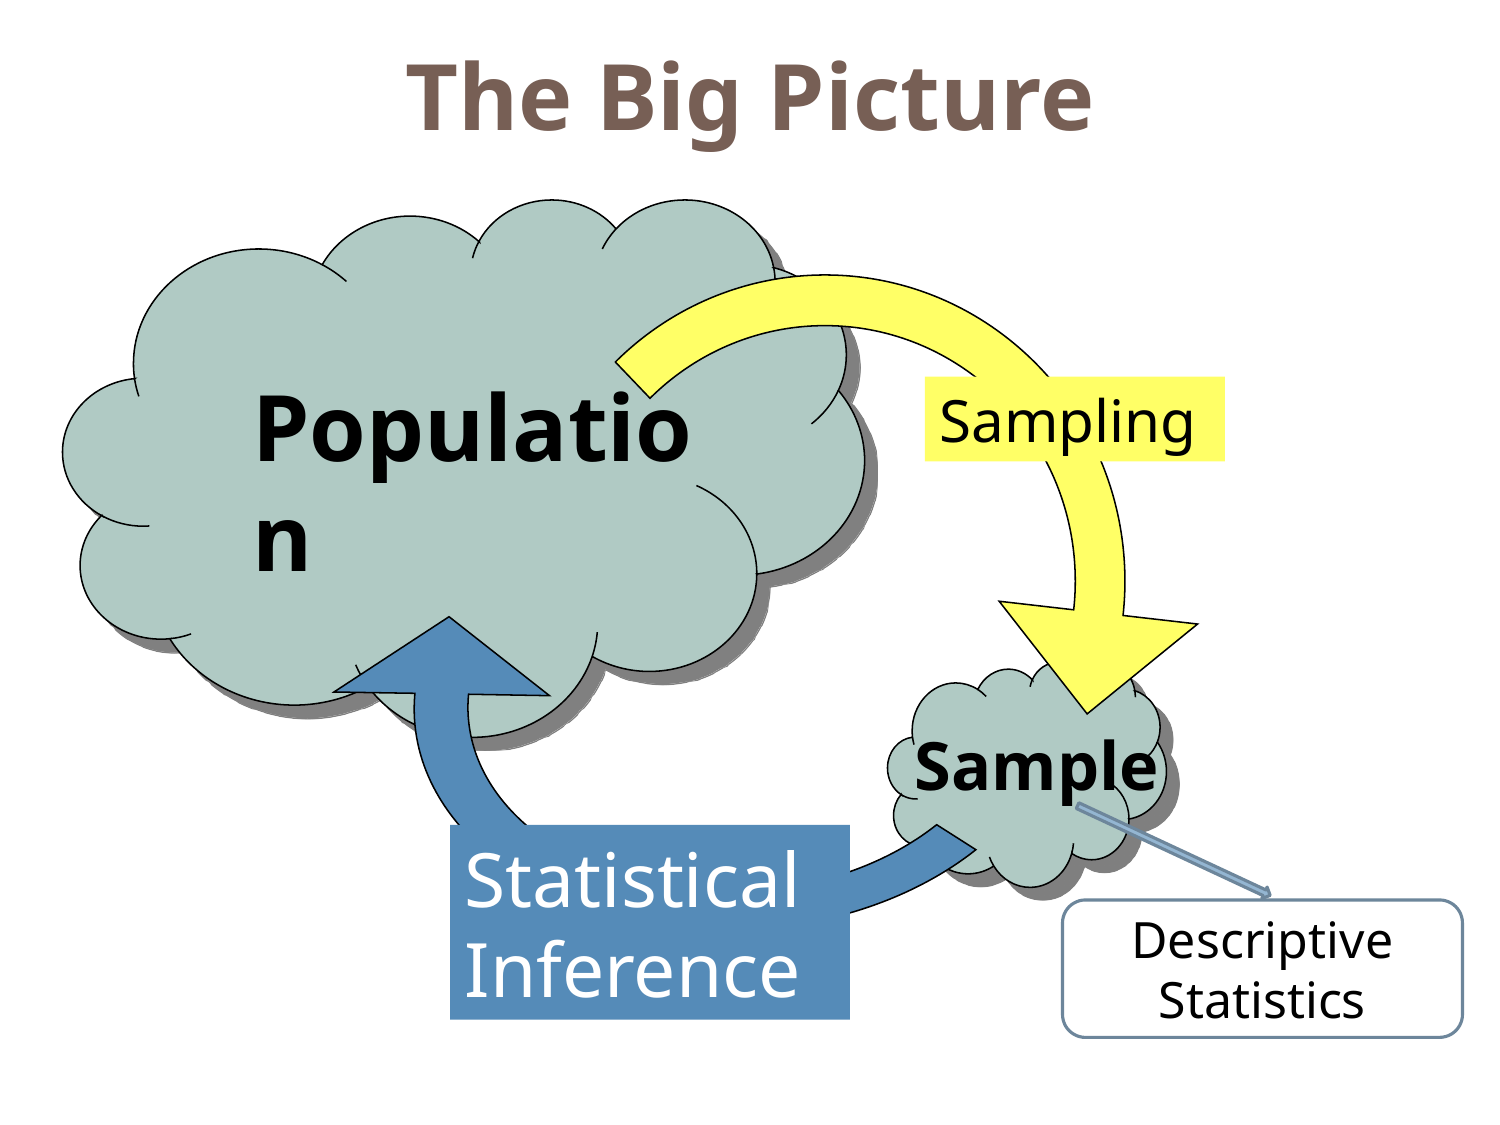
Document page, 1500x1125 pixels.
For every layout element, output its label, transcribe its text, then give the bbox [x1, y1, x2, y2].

text_box [62, 199, 865, 738]
text_box [333, 616, 550, 824]
text_box Sampling [924, 376, 1225, 462]
text_box Statistical Inference [450, 824, 850, 1020]
text_box [615, 274, 1048, 399]
text_box Descriptive Statistics [1060, 898, 1465, 1039]
text_box The Big Picture [74, 0, 1425, 188]
text_box [850, 858, 893, 913]
text_box Population [237, 362, 750, 598]
text_box [1195, 855, 1272, 900]
text_box [999, 462, 1198, 661]
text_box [887, 662, 1191, 888]
